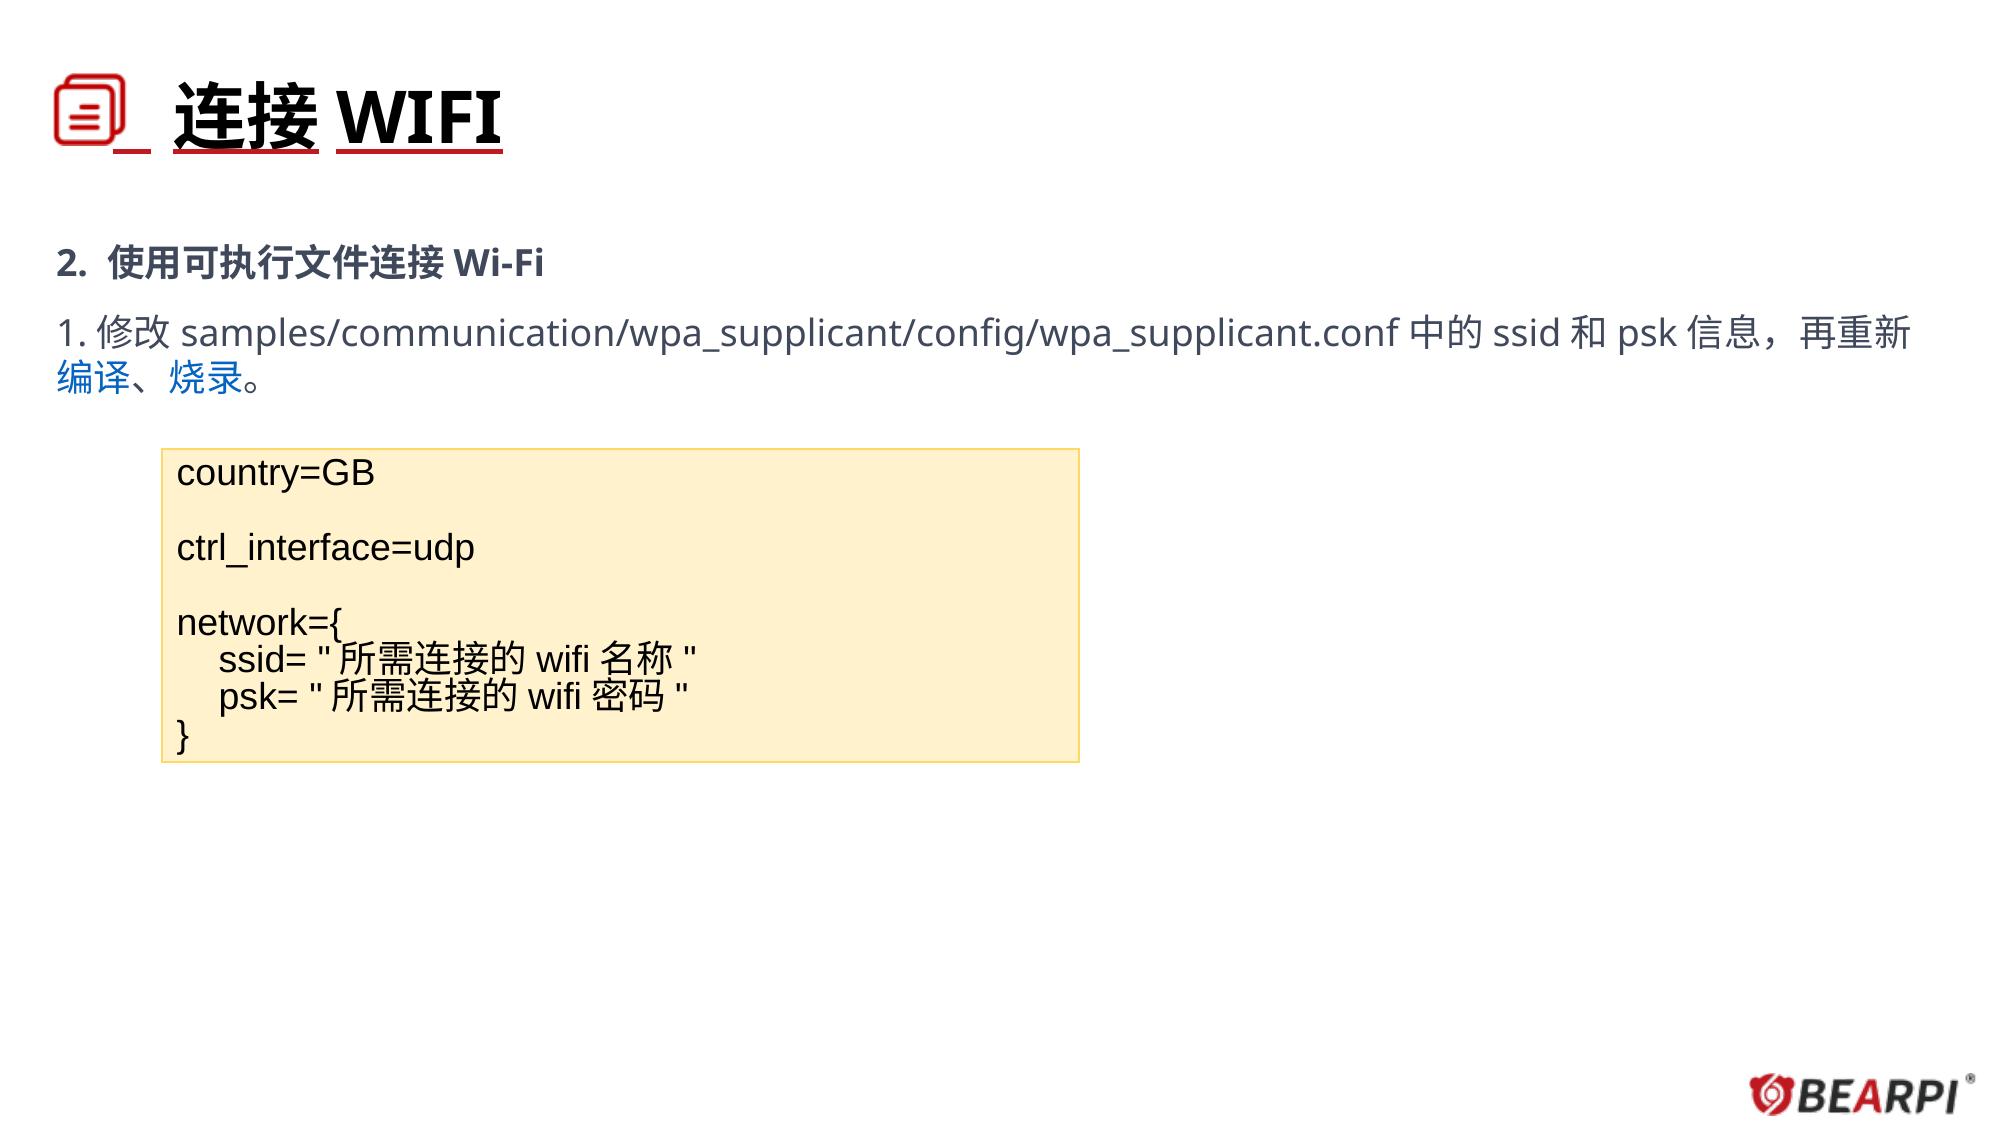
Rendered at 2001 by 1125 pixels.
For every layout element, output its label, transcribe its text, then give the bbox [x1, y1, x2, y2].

picture [1749, 1073, 1978, 1116]
text_box 2. 使用可执行文件连接Wi-Fi 1.修改samples/communication/wpa_supplicant/config/wpa_supplicant.conf中的ssid和psk信息，再重新编译、烧录。 [41, 231, 1978, 416]
picture [53, 72, 127, 146]
text_box country=GB ctrl_interface=udp network={ ssid= "所需连接的wifi名称" psk= "所需连接的wifi密码" } [161, 448, 1080, 763]
text_box 连接WIFI [0, 70, 1132, 166]
